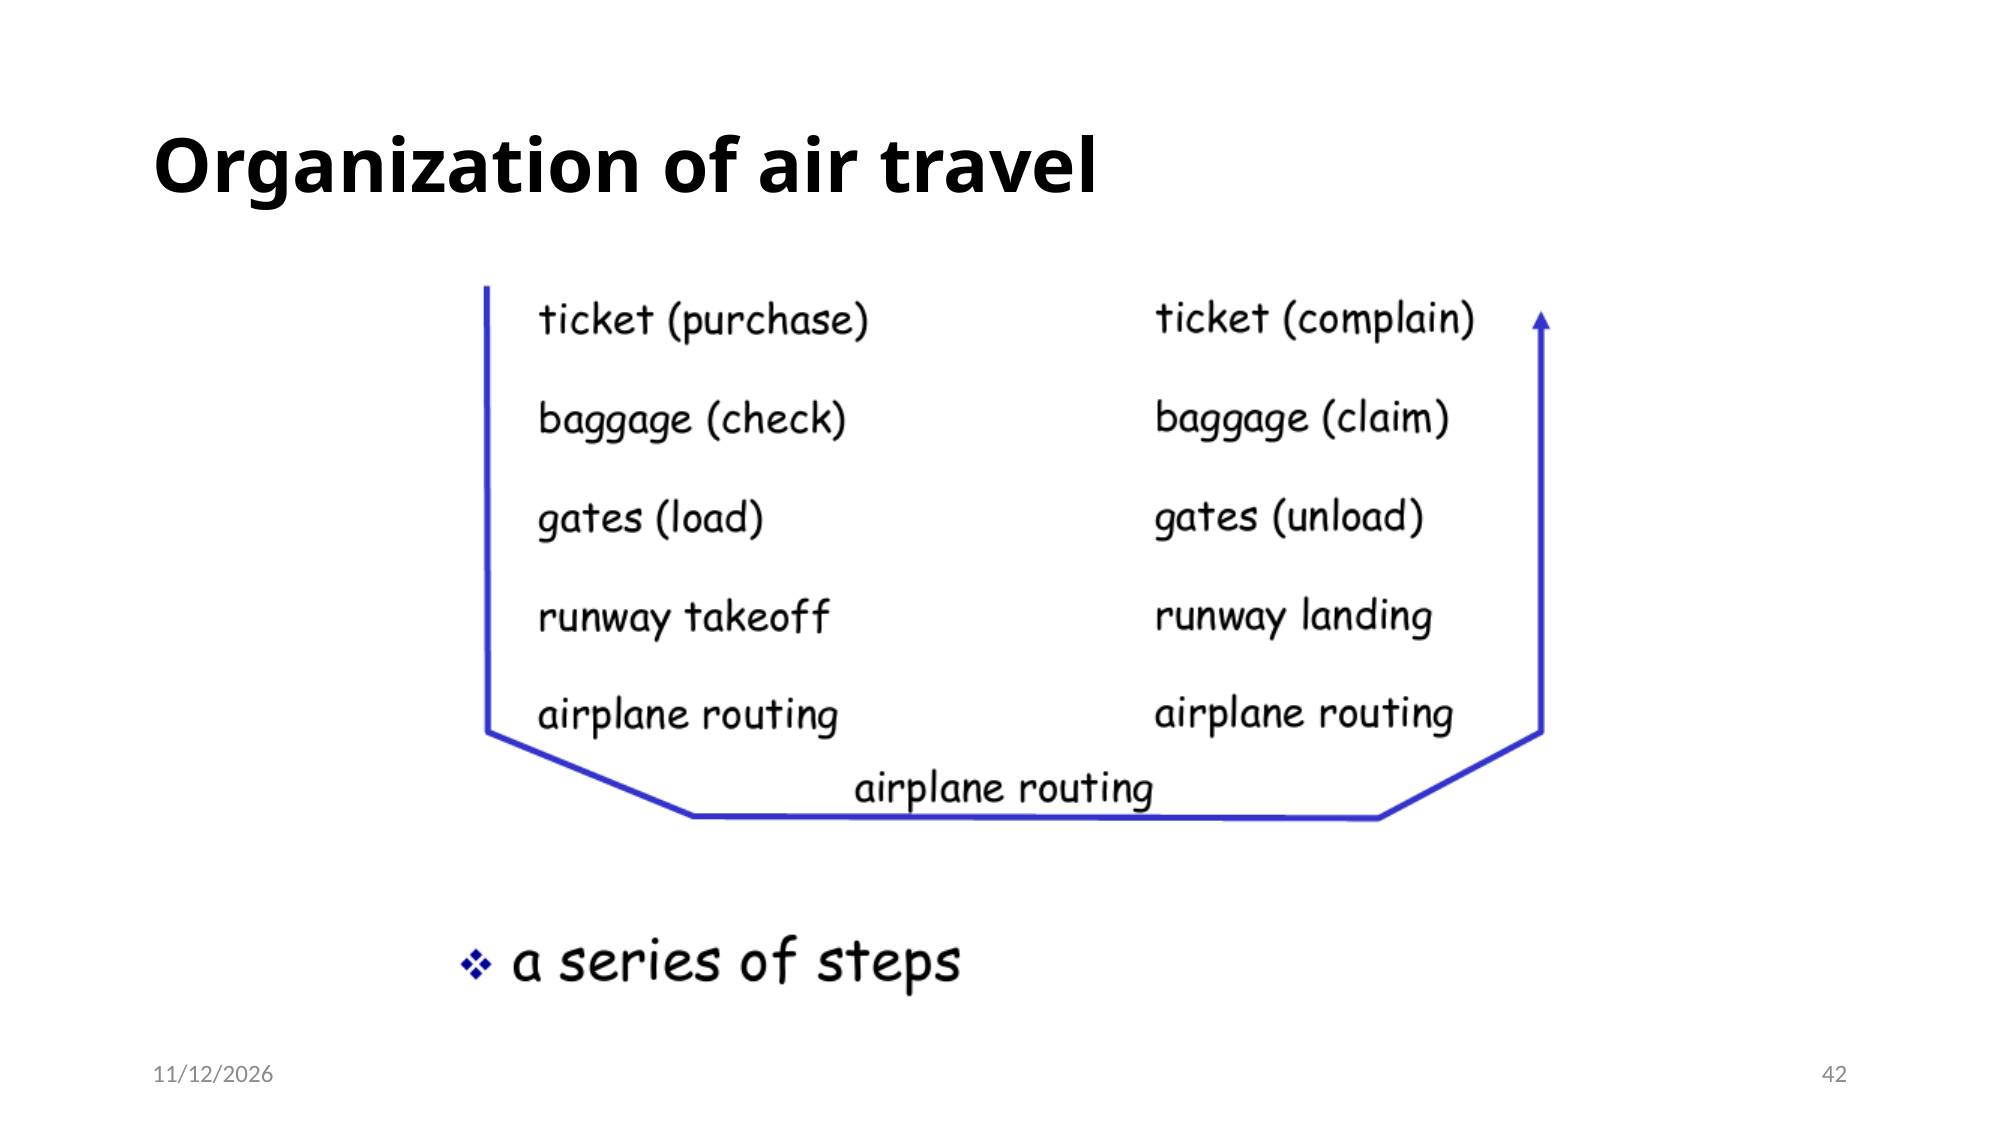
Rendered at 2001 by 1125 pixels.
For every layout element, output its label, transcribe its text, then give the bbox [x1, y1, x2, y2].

picture [412, 260, 1575, 1013]
slide_number 42 [1412, 1042, 1863, 1103]
title Organization of air travel [137, 59, 1863, 278]
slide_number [137, 1042, 588, 1103]
